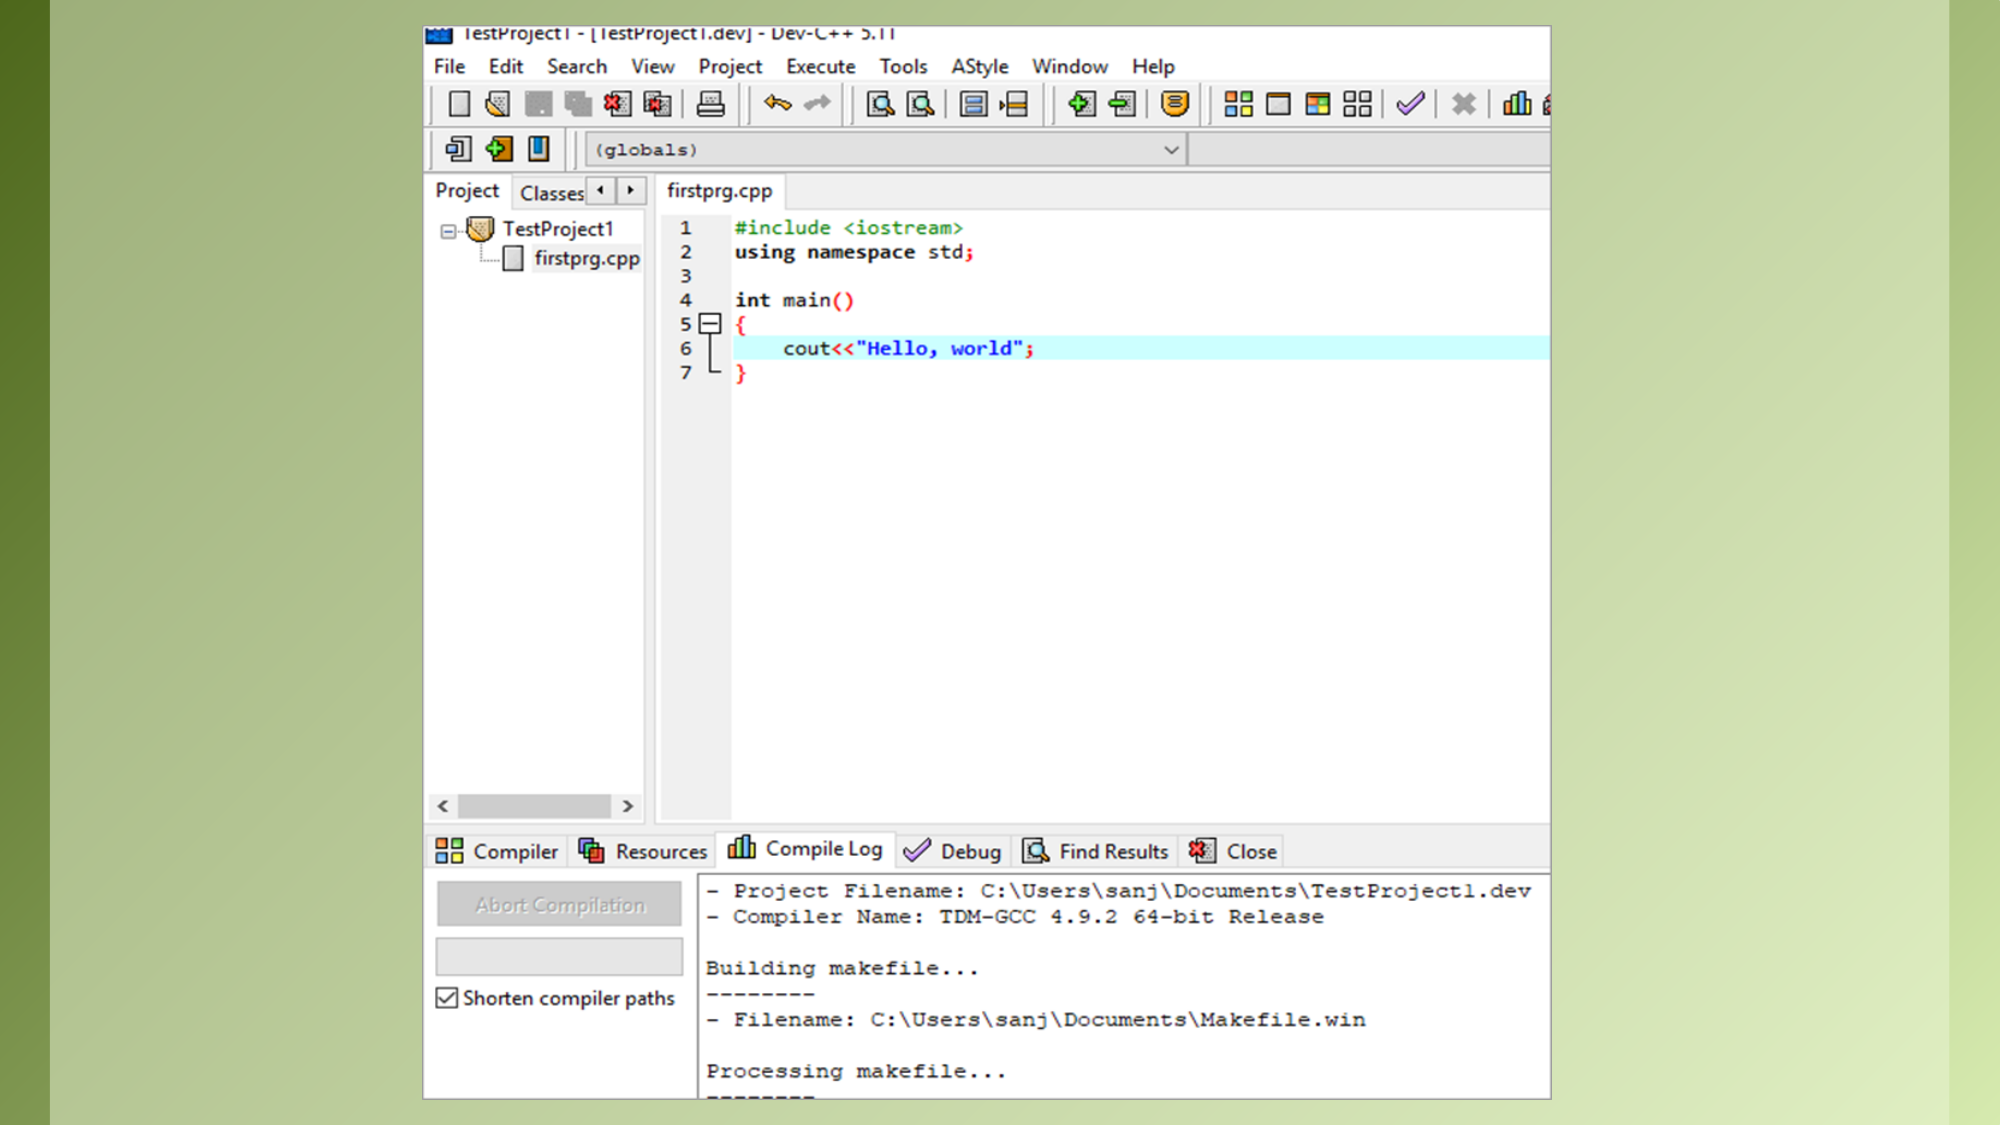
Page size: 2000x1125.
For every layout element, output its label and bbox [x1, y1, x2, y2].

list [422, 25, 1552, 1100]
